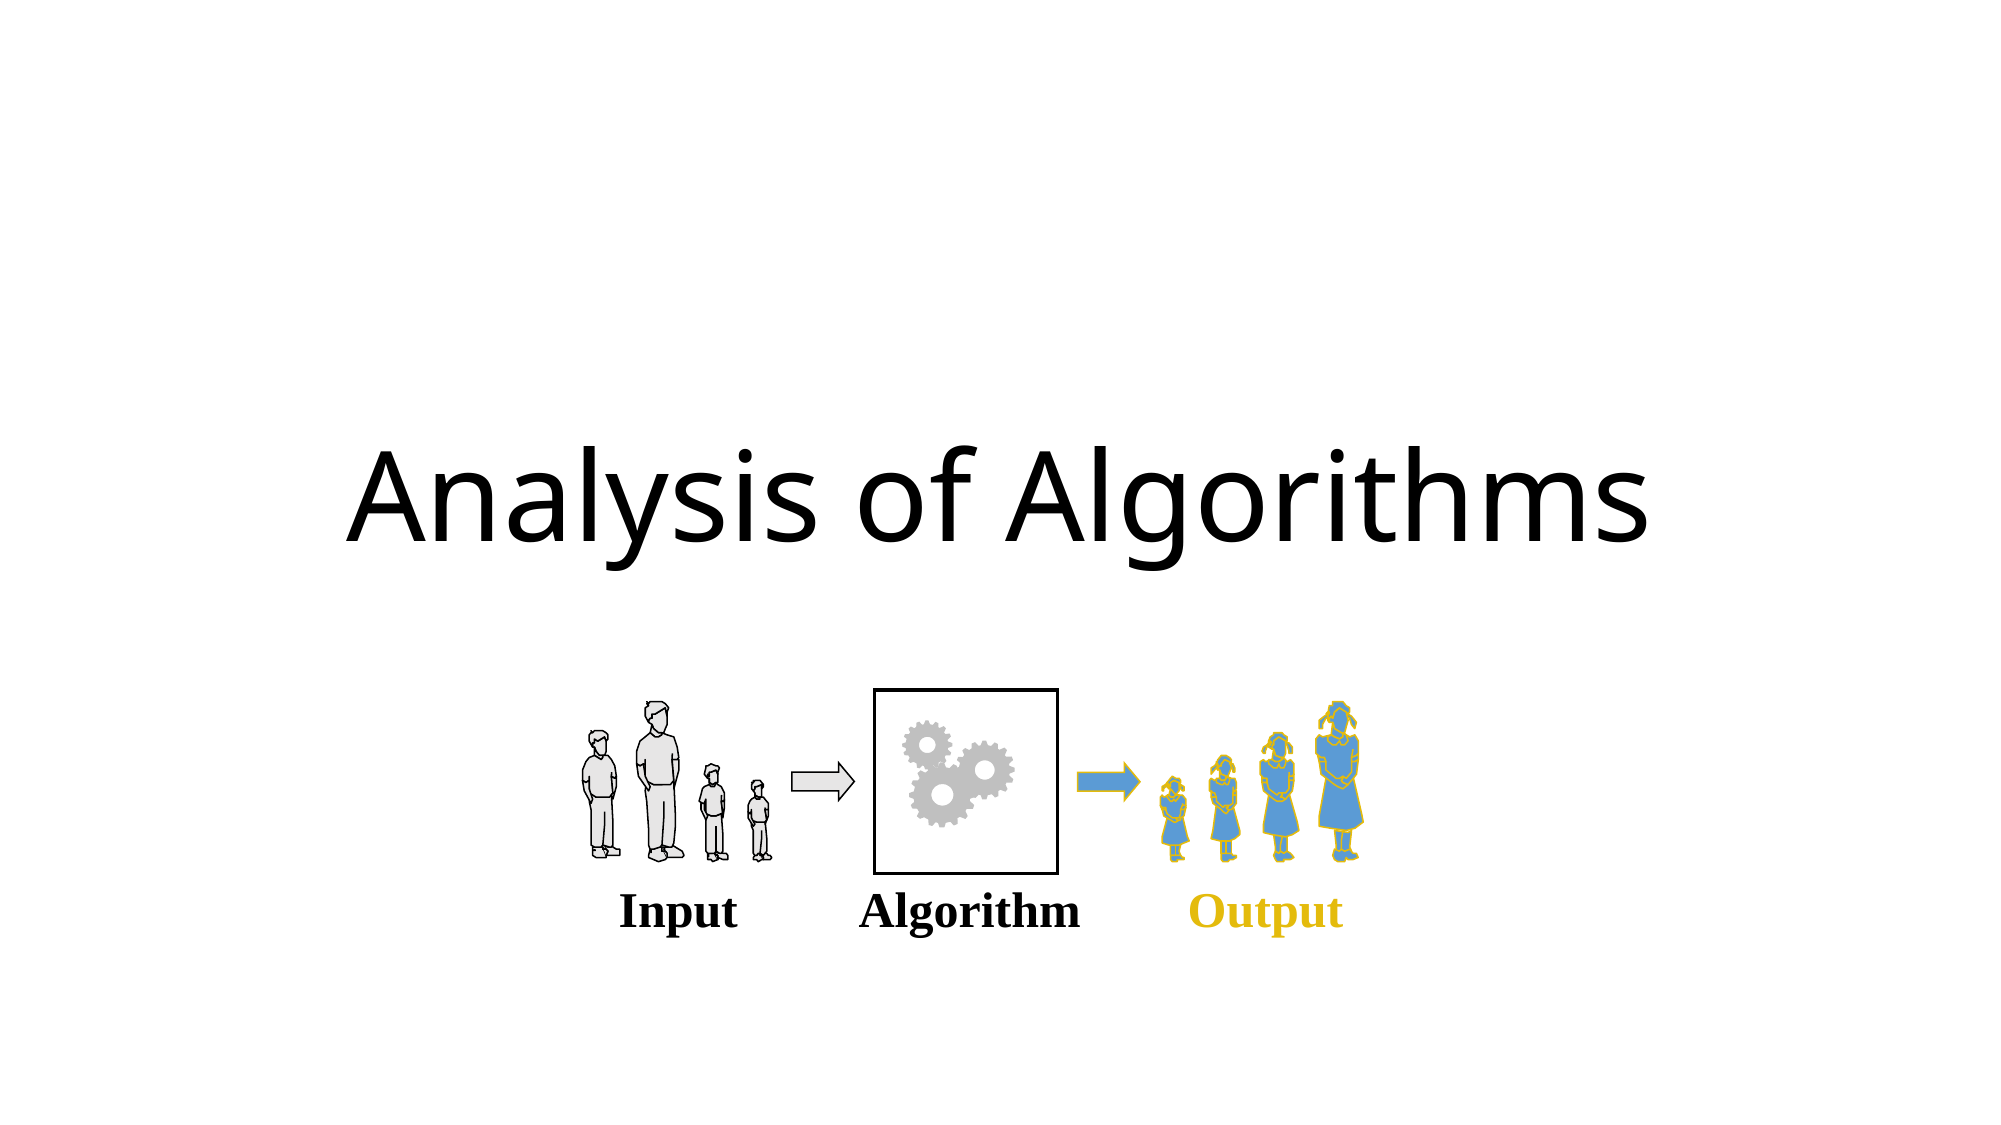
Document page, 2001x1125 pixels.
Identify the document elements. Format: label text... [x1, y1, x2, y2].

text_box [874, 689, 1058, 874]
text_box Algorithm [858, 877, 1082, 938]
title Analysis of Algorithms [249, 184, 1750, 576]
text_box [1077, 762, 1141, 801]
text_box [1160, 701, 1364, 862]
text_box [791, 762, 855, 801]
text_box Output [1187, 877, 1344, 938]
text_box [582, 701, 772, 862]
text_box Input [618, 877, 739, 938]
